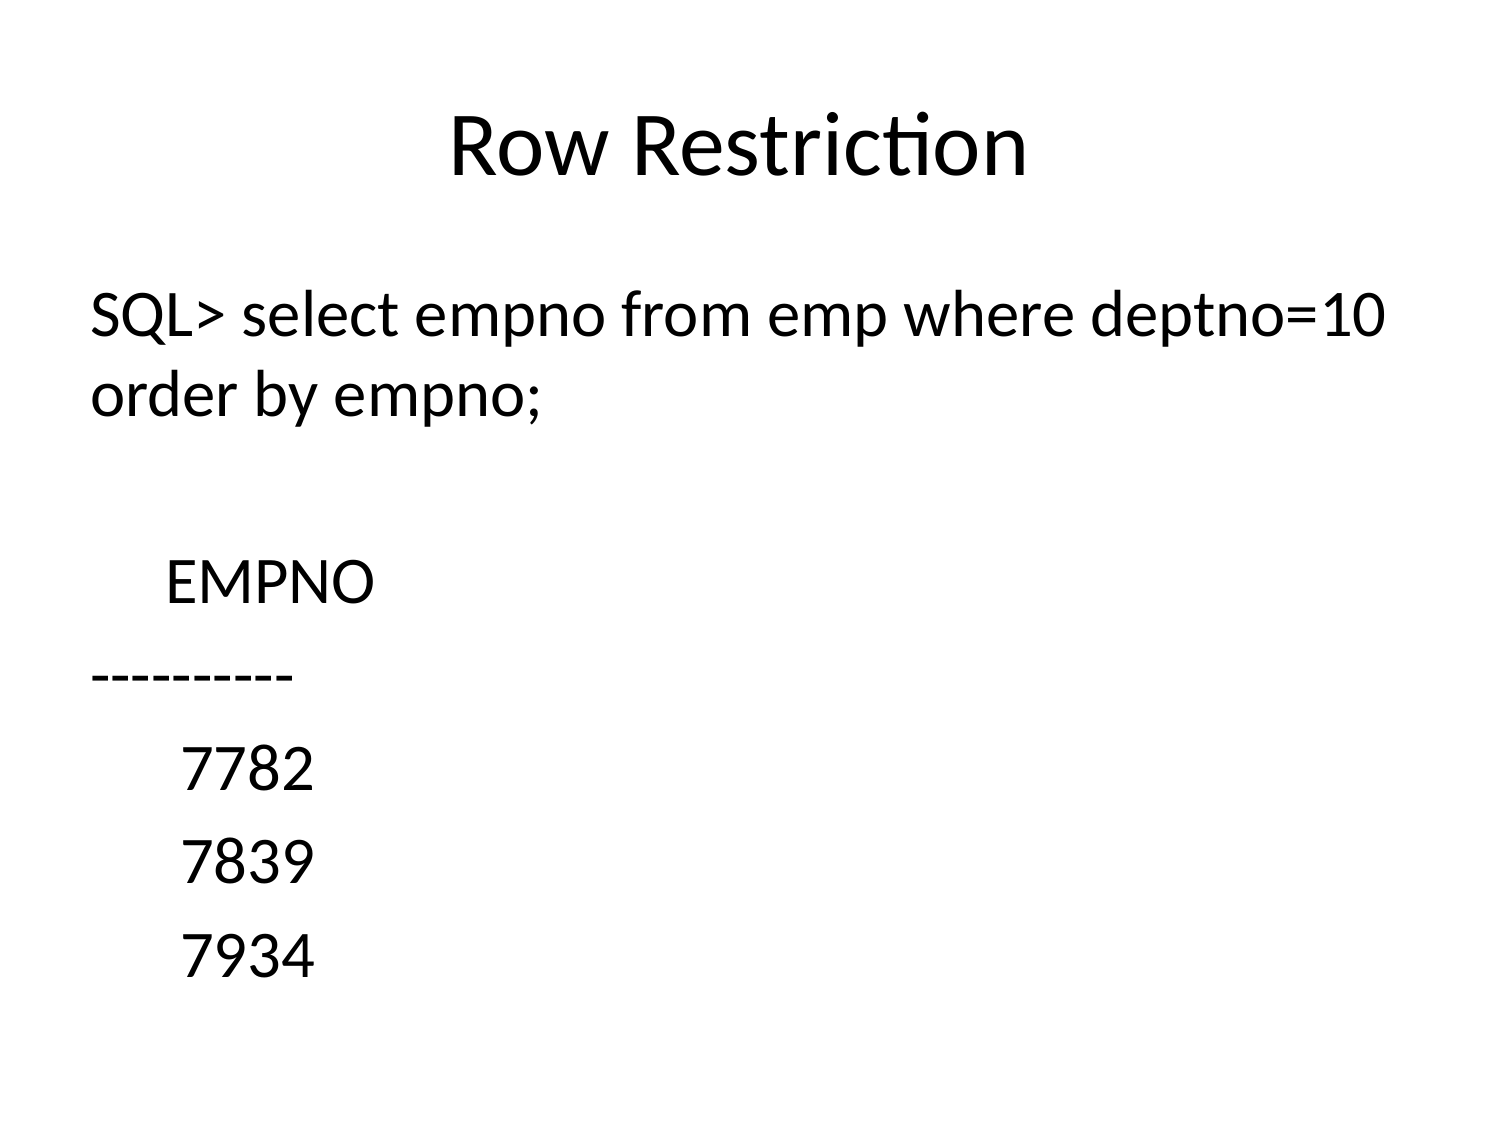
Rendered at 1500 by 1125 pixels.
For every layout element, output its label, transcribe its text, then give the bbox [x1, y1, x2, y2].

list SQL> select empno from emp where deptno=10 order by empno; EMPNO ---------- 7782 7839 7934 [75, 262, 1425, 1005]
title Row Restriction [75, 45, 1425, 233]
